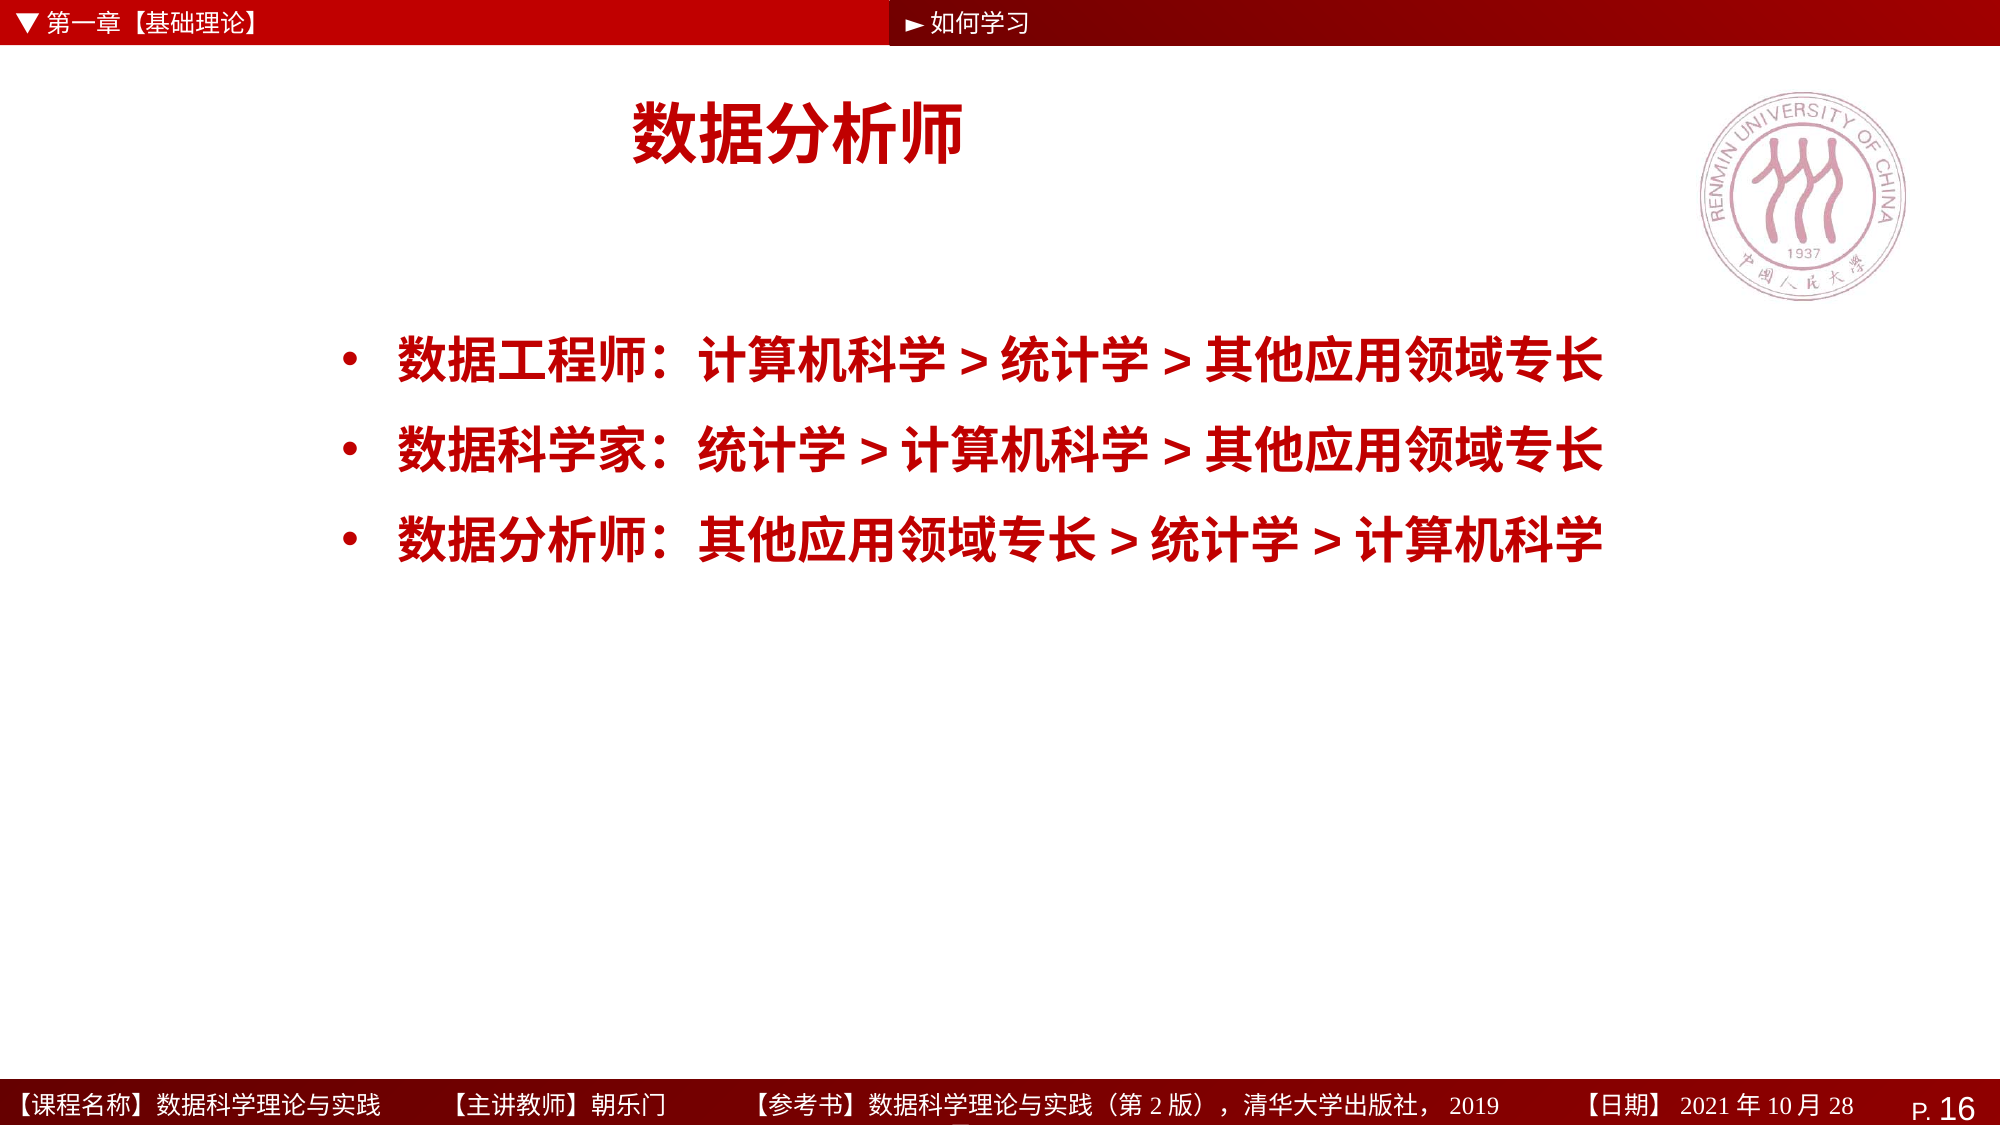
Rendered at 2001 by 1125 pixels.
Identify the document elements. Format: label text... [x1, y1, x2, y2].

title 数据分析师 [64, 64, 1532, 200]
picture [1696, 89, 1910, 304]
list ▼第一章【基础理论】 [0, 0, 725, 43]
list ►如何学习 [890, 0, 1249, 43]
text_box 数据工程师：计算机科学>统计学>其他应用领域专长 数据科学家：统计学>计算机科学>其他应用领域专长 数据分析师：其他应用领域专长>统计学>计算机科学 [326, 290, 1711, 636]
